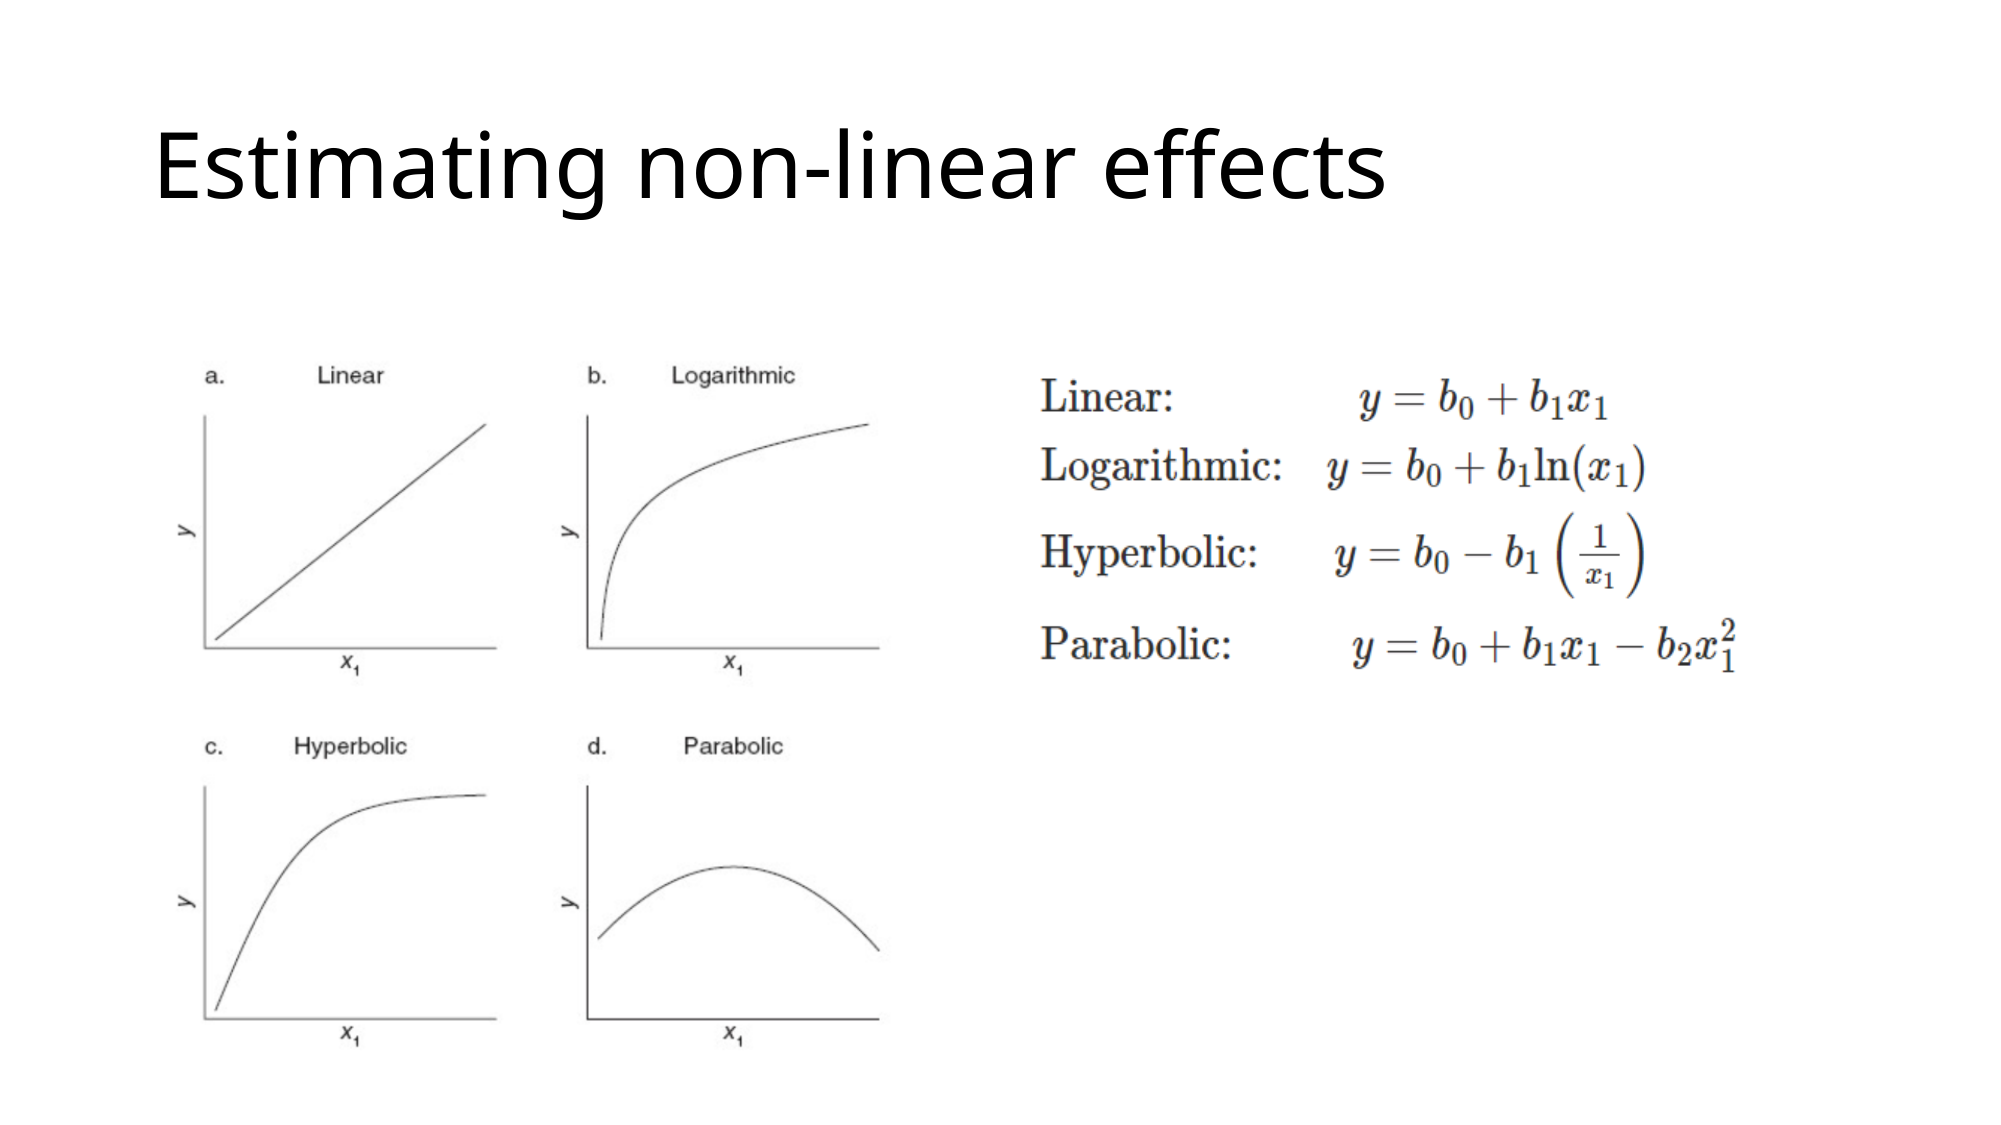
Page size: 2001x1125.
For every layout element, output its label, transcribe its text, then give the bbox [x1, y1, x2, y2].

picture [999, 333, 1834, 702]
title Estimating non-linear effects [137, 59, 1863, 278]
picture [137, 349, 955, 1054]
